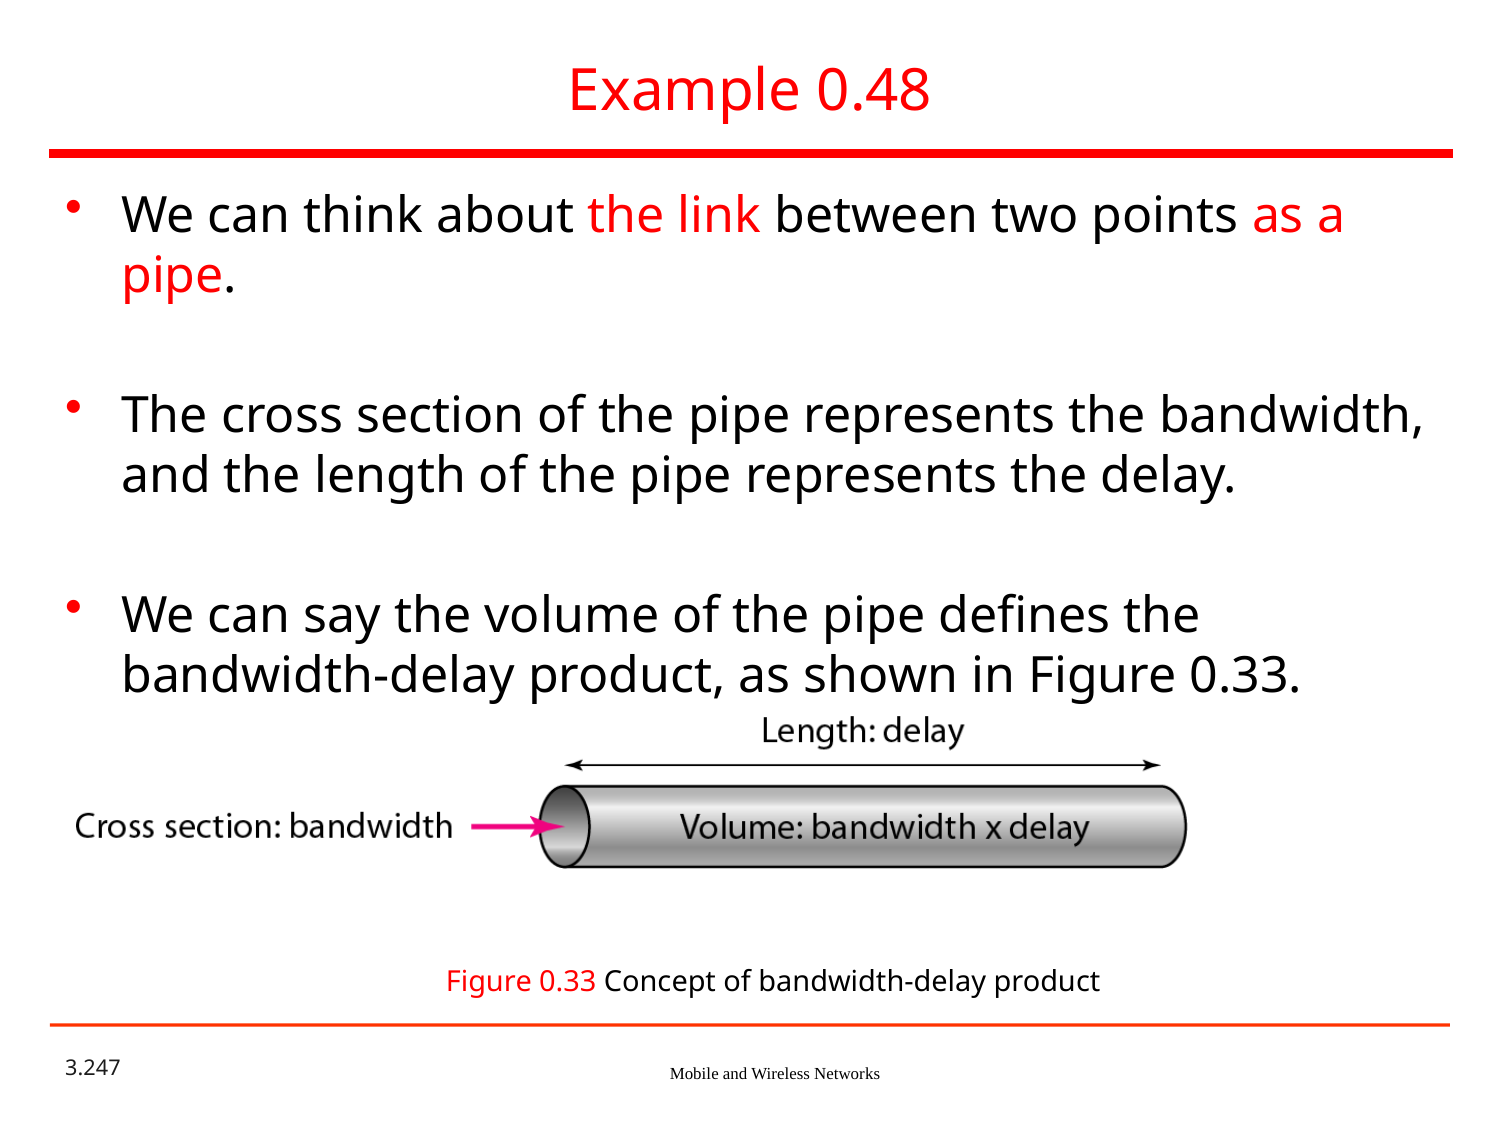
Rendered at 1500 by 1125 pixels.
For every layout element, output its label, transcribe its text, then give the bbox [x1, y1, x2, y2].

text_box Figure 0.33 Concept of bandwidth-delay product [430, 930, 1117, 1005]
title Example 0.48 [49, 37, 1451, 138]
list We can think about the link between two points as a pipe. The cross section of the pipe represents the bandwidth, and the length of the pipe represents the delay. We can say the volume of the pipe defines the bandwidth-delay product, as shown in Figure 0.33. [49, 174, 1463, 688]
text_box [24, 237, 1475, 863]
slide_number 3.247 [49, 1037, 363, 1088]
footer Mobile and Wireless Networks [512, 1037, 1038, 1089]
picture [74, 712, 1374, 921]
